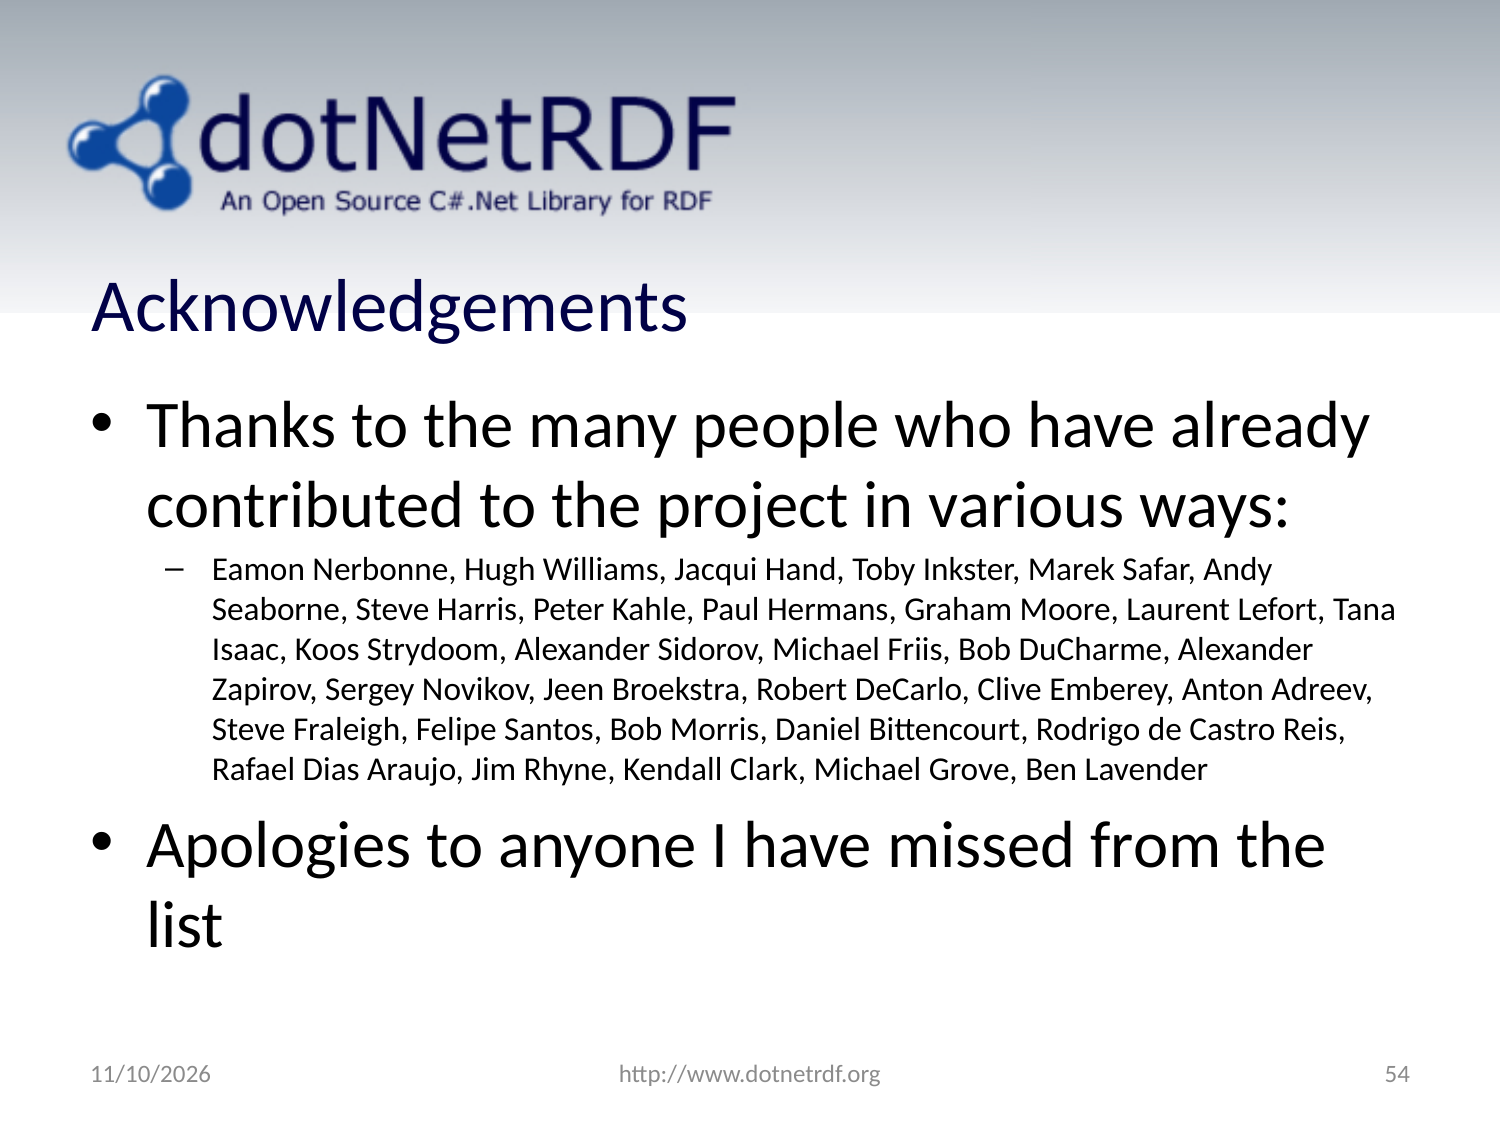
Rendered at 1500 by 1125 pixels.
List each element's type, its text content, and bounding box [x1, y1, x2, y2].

footer http://www.dotnetrdf.org [512, 1042, 988, 1103]
list Thanks to the many people who have already contributed to the project in various ways: Eamon Nerbonne, Hugh Williams, Jacqui Hand, Toby Inkster, Marek Safar, Andy Seaborne, Steve Harris, Peter Kahle, Paul Hermans, Graham Moore, Laurent Lefort, Tana Isaac, Koos Strydoom, Alexander Sidorov, Michael Friis, Bob DuCharme, Alexander Zapirov, Sergey Novikov, Jeen Broekstra, Robert DeCarlo, Clive Emberey, Anton Adreev, Steve Fraleigh, Felipe Santos, Bob Morris, Daniel Bittencourt, Rodrigo de Castro Reis, Rafael Dias Araujo, Jim Rhyne, Kendall Clark, Michael Grove, Ben Lavender Apologies to anyone I have missed from the list [75, 373, 1425, 1005]
slide_number 54 [1074, 1042, 1425, 1103]
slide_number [75, 1042, 425, 1103]
picture [0, 0, 1500, 313]
title Acknowledgements [76, 243, 1424, 361]
